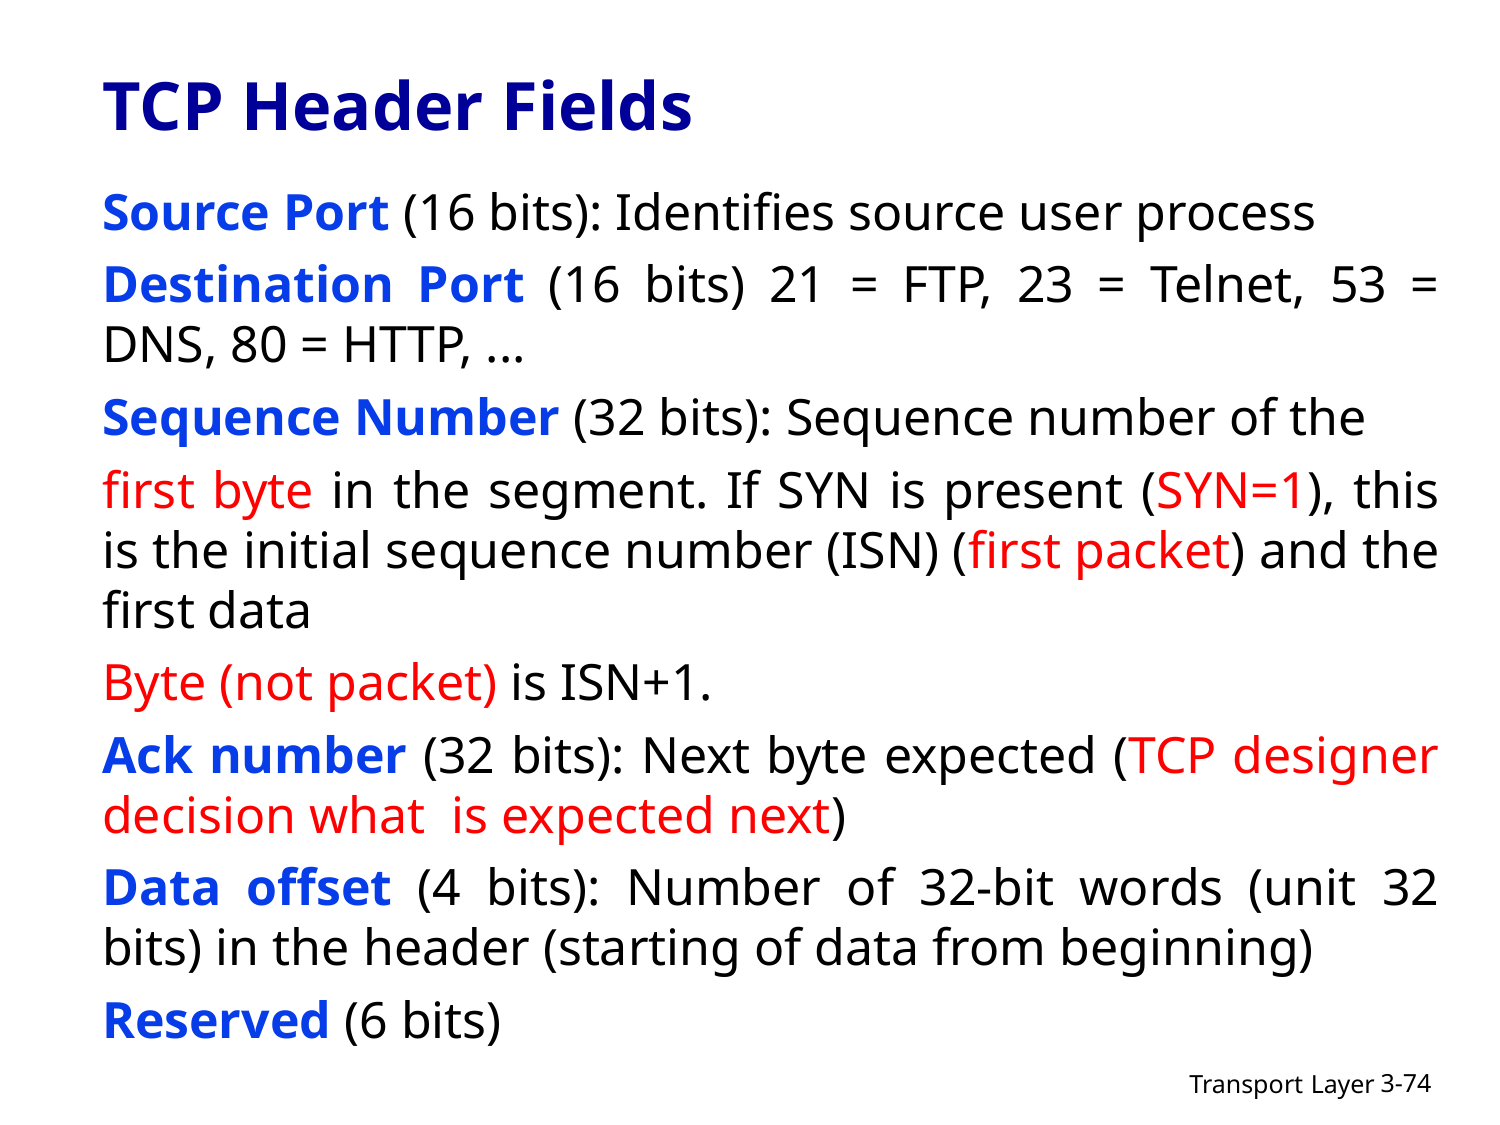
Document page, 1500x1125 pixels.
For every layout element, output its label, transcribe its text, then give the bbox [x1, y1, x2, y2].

slide_number 3-74 [1365, 1059, 1477, 1106]
title TCP Header Fields [87, 37, 1363, 171]
text_box Source Port (16 bits): Identifies source user process Destination Port (16 bits) 21 = FTP, 23 = Telnet, 53 = DNS, 80 = HTTP, ... Sequence Number (32 bits): Sequence number of the first byte in the segment. If SYN is present (SYN=1), this is the initial sequence number (ISN) (first packet) and the first data Byte (not packet) is ISN+1. Ack number (32 bits): Next byte expected (TCP designer decision what is expected next) Data offset (4 bits): Number of 32-bit words (unit 32 bits) in the header (starting of data from beginning) Reserved (6 bits) [87, 173, 1455, 1056]
footer Transport Layer [914, 1056, 1391, 1105]
